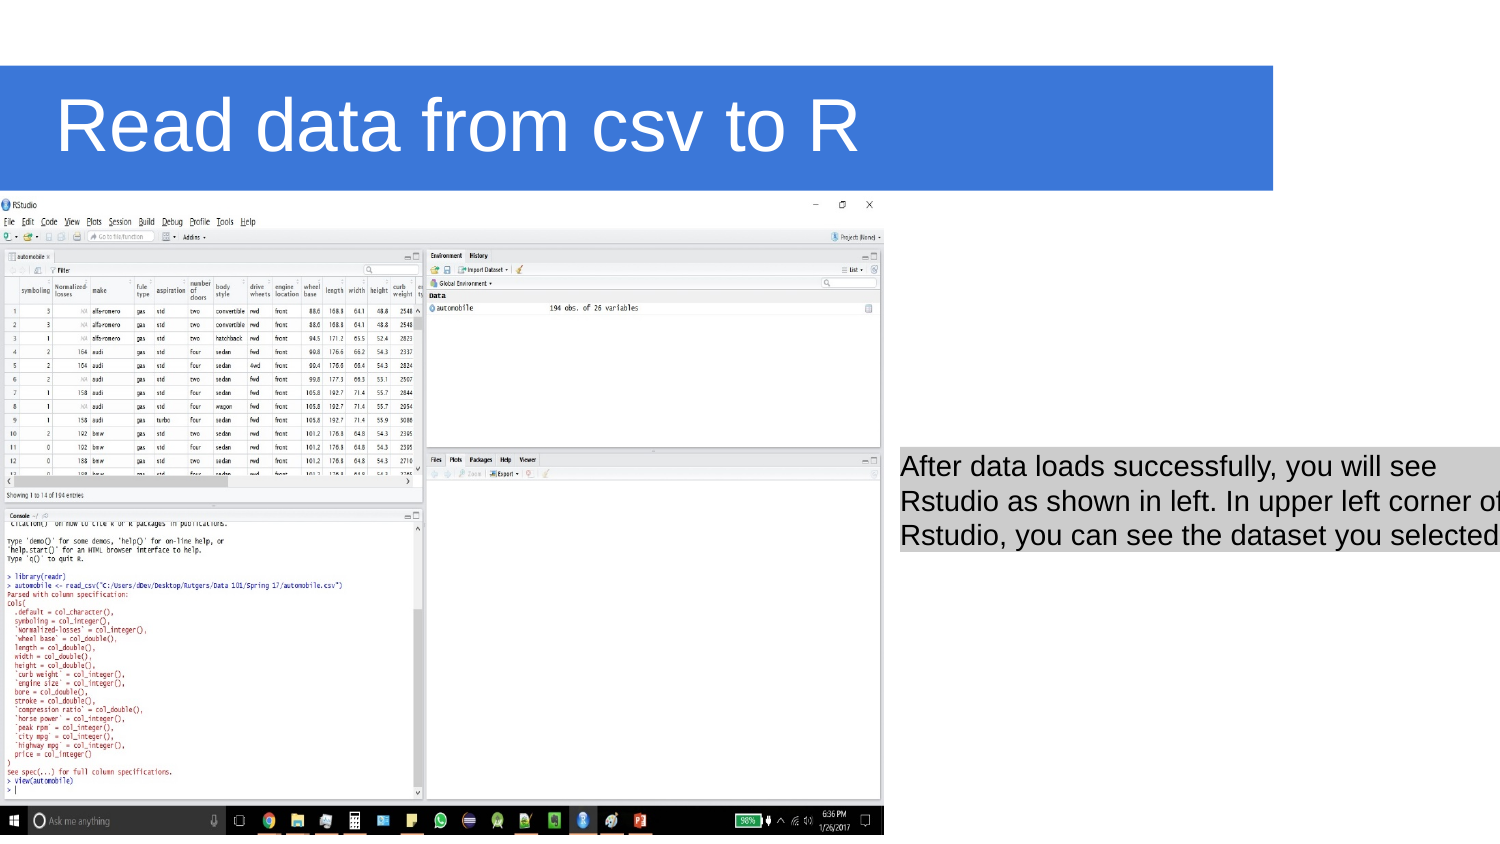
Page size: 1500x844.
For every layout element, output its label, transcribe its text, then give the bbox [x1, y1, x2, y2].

picture [0, 196, 884, 835]
title Read data from csv to R [53, 76, 1447, 218]
text_box After data loads successfully, you will see Rstudio as shown in left. In upper left corner of Rstudio, you can see the dataset you selected. [900, 446, 1500, 552]
